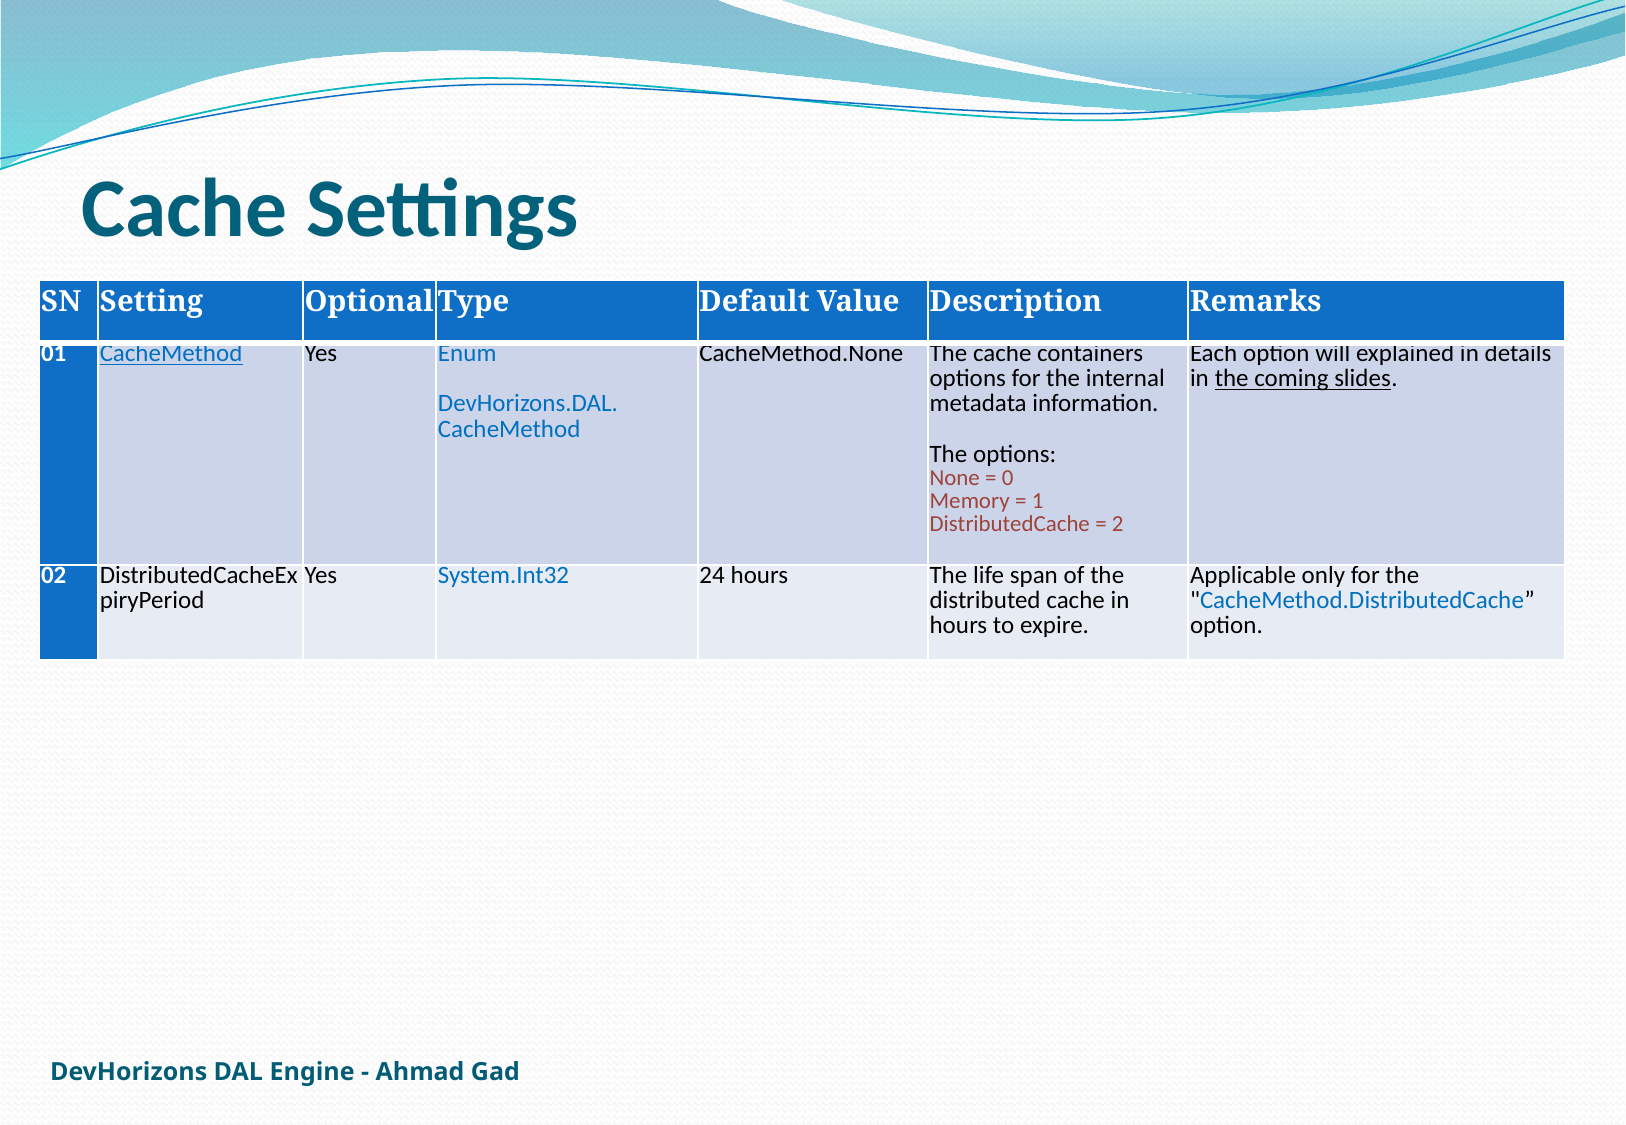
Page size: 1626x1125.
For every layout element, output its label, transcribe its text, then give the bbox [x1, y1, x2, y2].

table_cell DistributedCacheExpiryPeriod [99, 566, 302, 659]
table_header Remarks [1189, 281, 1564, 340]
table_cell 24 hours [699, 566, 927, 659]
table_header Default Value [699, 281, 927, 340]
table_cell 02 [40, 566, 97, 659]
table_cell Applicable only for the "CacheMethod.DistributedCache” option. [1189, 566, 1564, 659]
table_cell Enum DevHorizons.DAL. CacheMethod [437, 346, 697, 564]
title Cache Settings [81, 132, 1544, 254]
table_header Setting [99, 281, 302, 340]
table_header Type [437, 281, 697, 340]
table_cell 01 [40, 346, 97, 564]
table_cell CacheMethod [99, 346, 302, 564]
table_header SN [40, 281, 97, 340]
table_cell Each option will explained in details in the coming slides. [1189, 346, 1564, 564]
table_cell CacheMethod.None [699, 346, 927, 564]
table_cell System.Int32 [437, 566, 697, 659]
table_header Description [929, 281, 1187, 340]
footer DevHorizons DAL Engine - Ahmad Gad [50, 1042, 1120, 1085]
table_cell Yes [304, 566, 435, 659]
table_header Optional [304, 281, 435, 340]
table_cell The life span of the distributed cache in hours to expire. [929, 566, 1187, 659]
table_cell The cache containers options for the internal metadata information. The options: None = 0 Memory = 1 DistributedCache = 2 [929, 346, 1187, 564]
table_cell Yes [304, 346, 435, 564]
